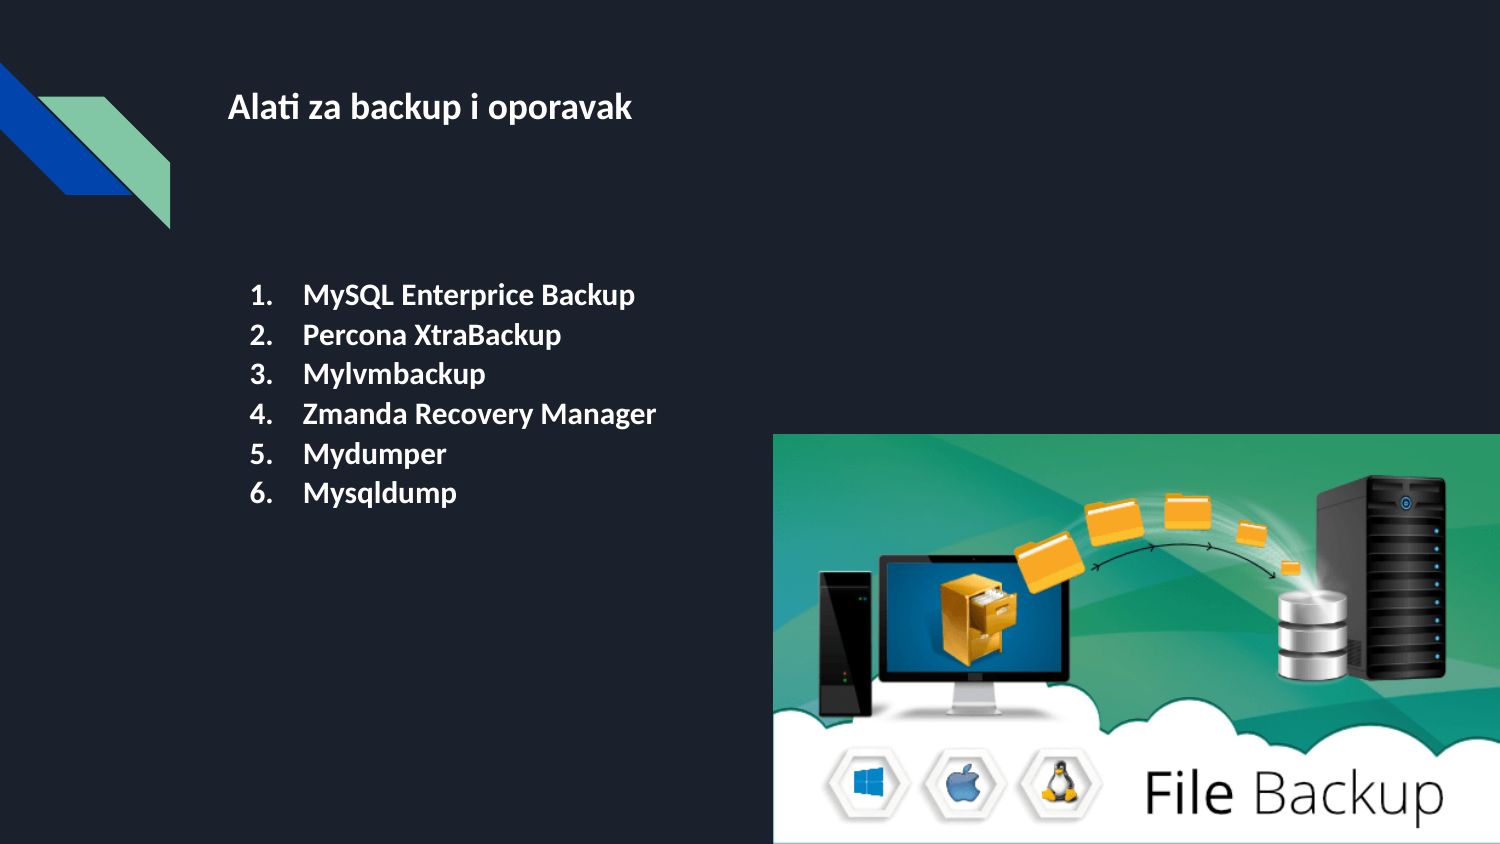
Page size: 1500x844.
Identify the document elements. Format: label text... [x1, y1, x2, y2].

title Alati za backup i oporavak [212, 64, 1368, 215]
picture [772, 433, 1500, 844]
list MySQL Enterprice Backup Percona XtraBackup Mylvmbackup Zmanda Recovery Manager Mydumper Mysqldump [212, 257, 1368, 735]
